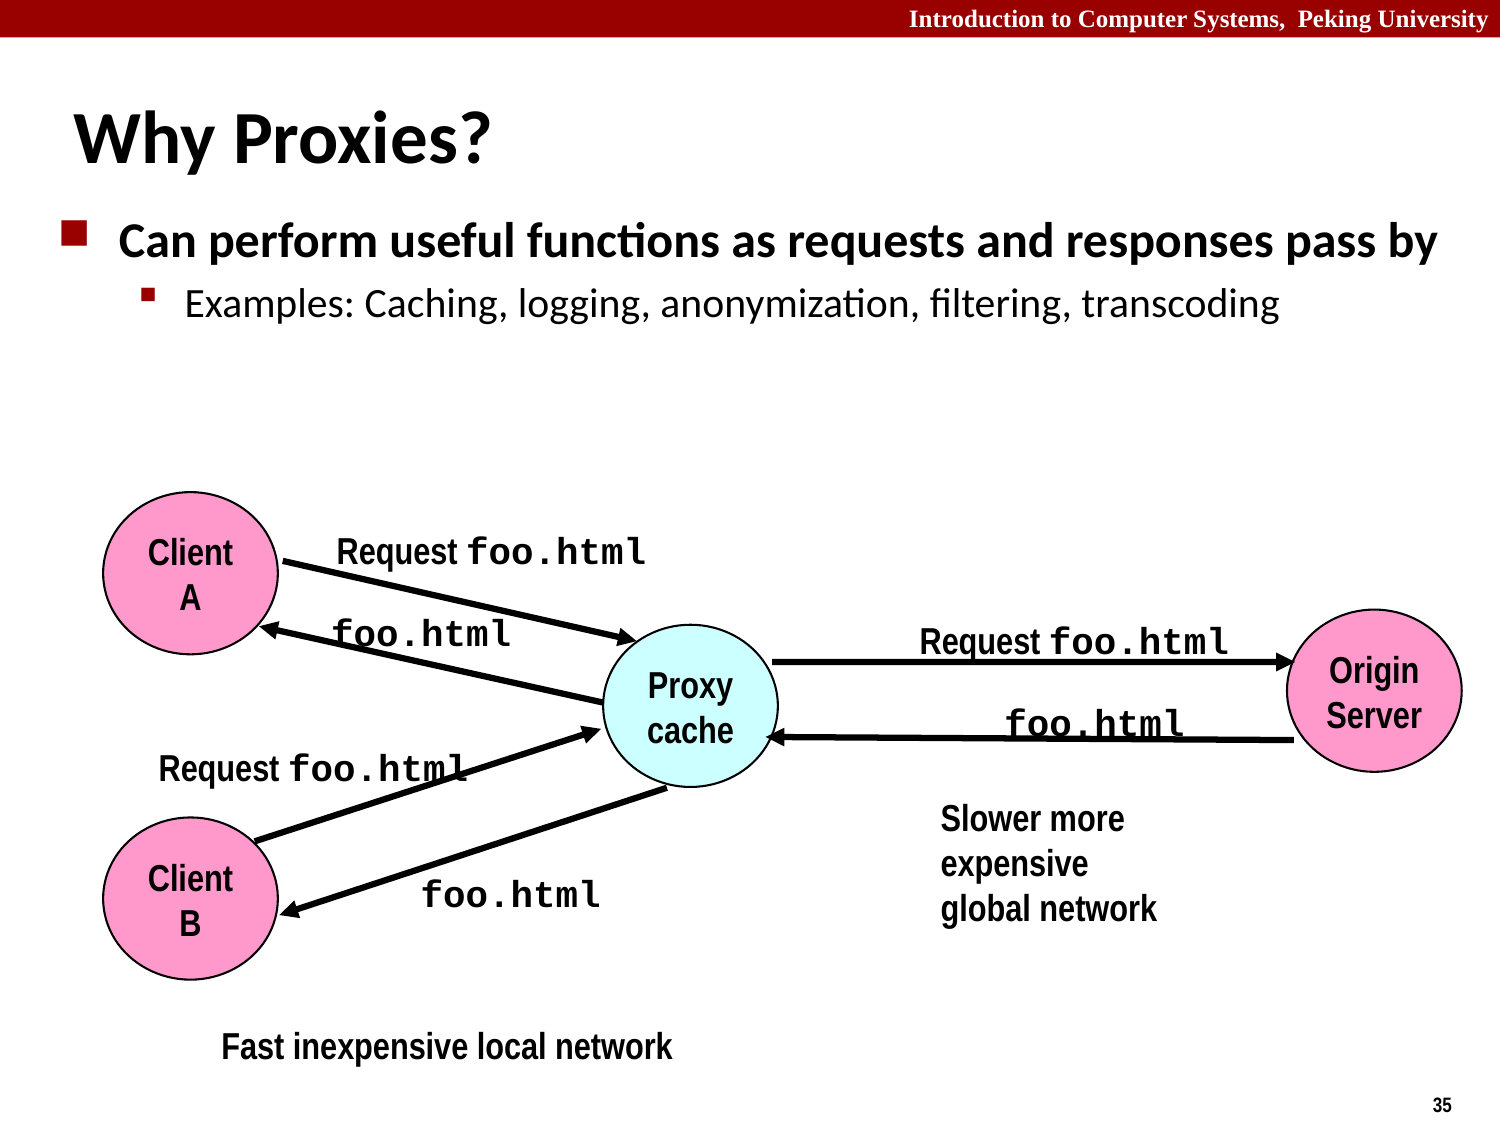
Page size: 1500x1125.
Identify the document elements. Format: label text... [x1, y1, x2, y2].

text_box Slower more expensive global network [925, 786, 1204, 936]
text_box Origin Server [1287, 609, 1462, 772]
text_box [141, 728, 602, 842]
list Can perform useful functions as requests and responses pass by Examples: Caching, logging, anonymization, filtering, transcoding [47, 199, 1462, 472]
title Why Proxies? [58, 71, 1305, 197]
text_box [771, 609, 1296, 672]
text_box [258, 601, 604, 703]
text_box Client A [103, 492, 277, 655]
text_box Fast inexpensive local network [206, 1014, 688, 1074]
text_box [282, 519, 663, 642]
text_box Client B [103, 835, 274, 980]
text_box Proxy cache [603, 624, 776, 787]
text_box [765, 690, 1295, 752]
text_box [279, 787, 668, 924]
